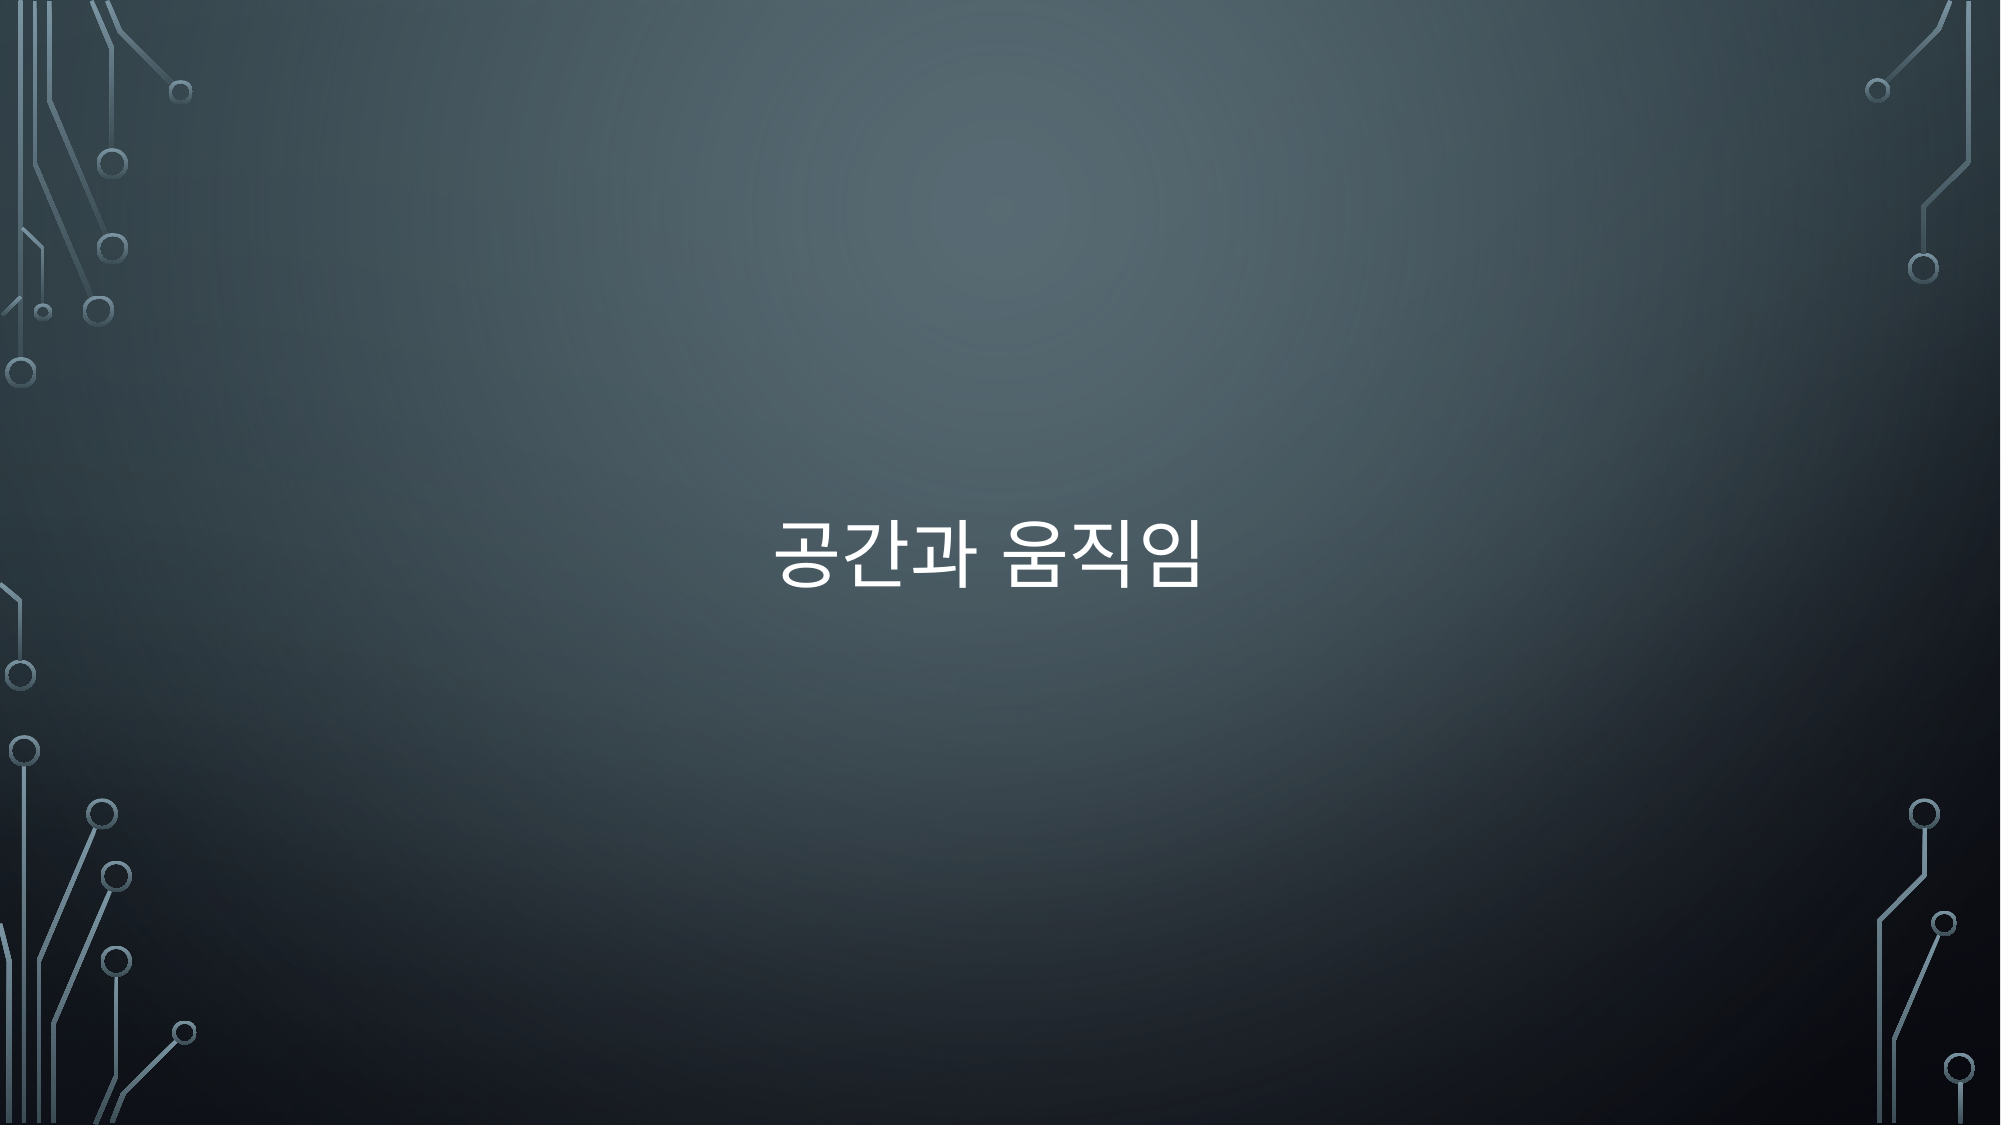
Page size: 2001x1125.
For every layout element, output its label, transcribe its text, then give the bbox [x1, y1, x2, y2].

title 공간과 움직임 [177, 498, 1803, 619]
